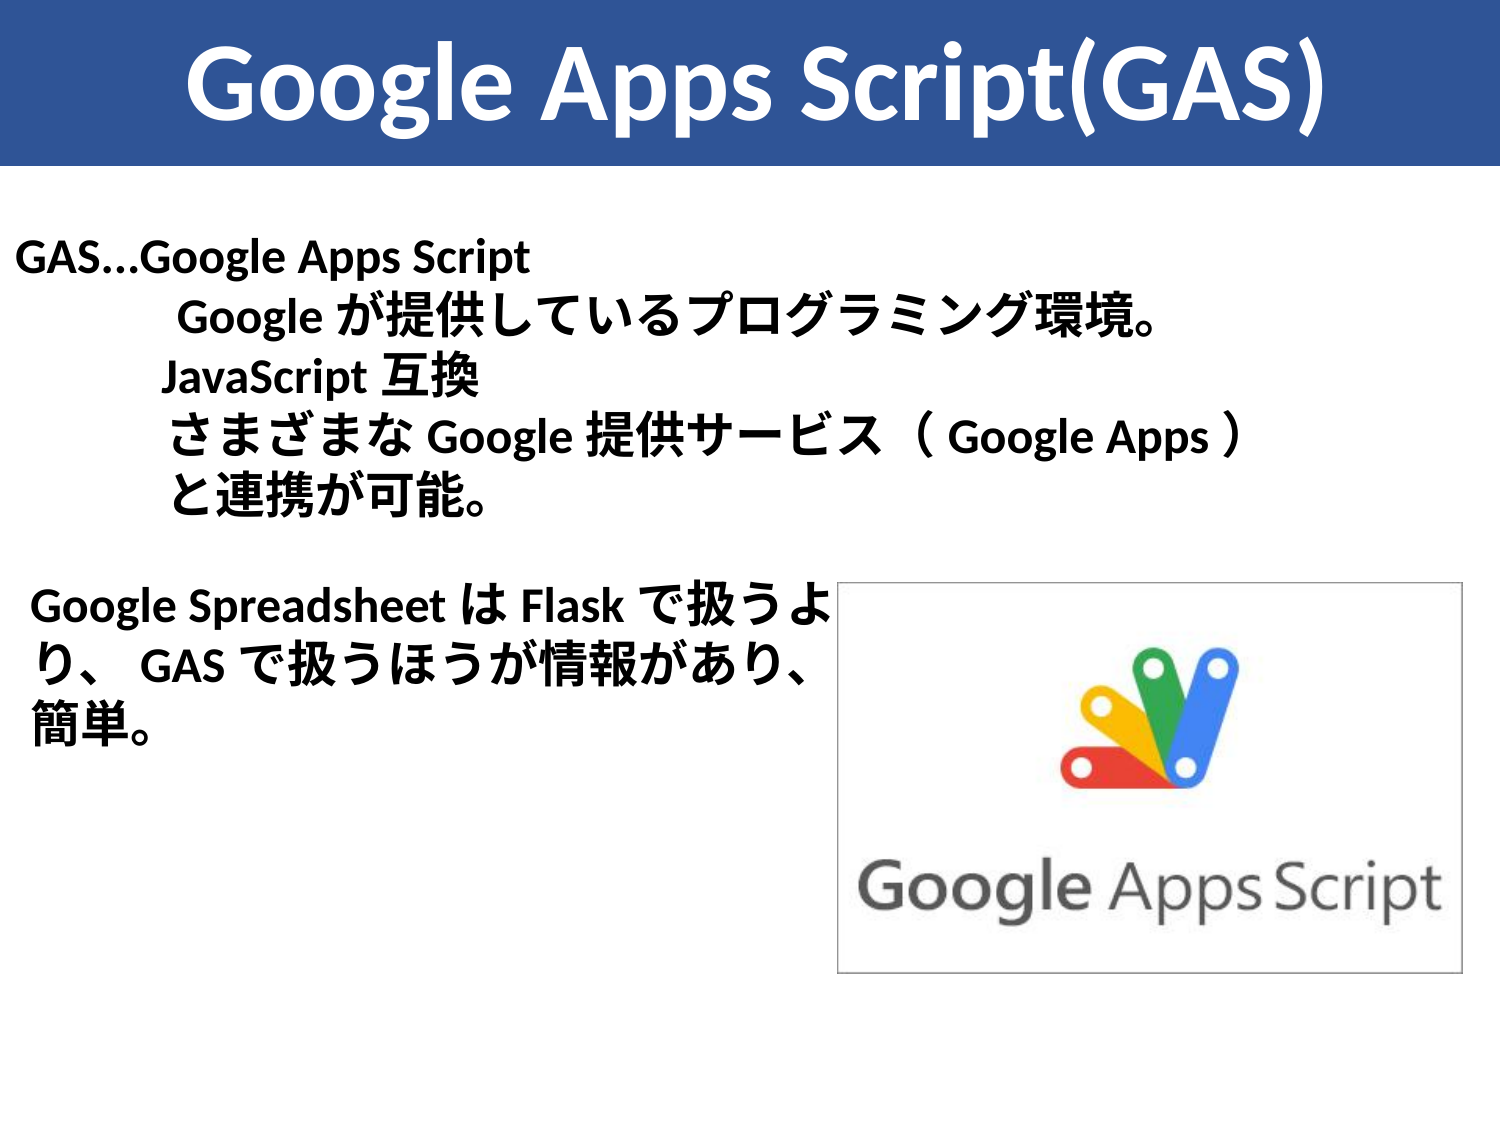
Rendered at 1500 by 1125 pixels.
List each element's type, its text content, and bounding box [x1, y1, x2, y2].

picture [836, 582, 1463, 974]
text_box Google Apps Script(GAS) [0, 0, 1500, 166]
text_box Google SpreadsheetはFlaskで扱うより、GASで扱うほうが情報があり、簡単。 [15, 557, 874, 962]
text_box GAS...Google Apps Script Googleが提供しているプログラミング環境。 JavaScript互換 さまざまなGoogle提供サービス（Google Apps） と連携が可能。 [0, 208, 1500, 558]
